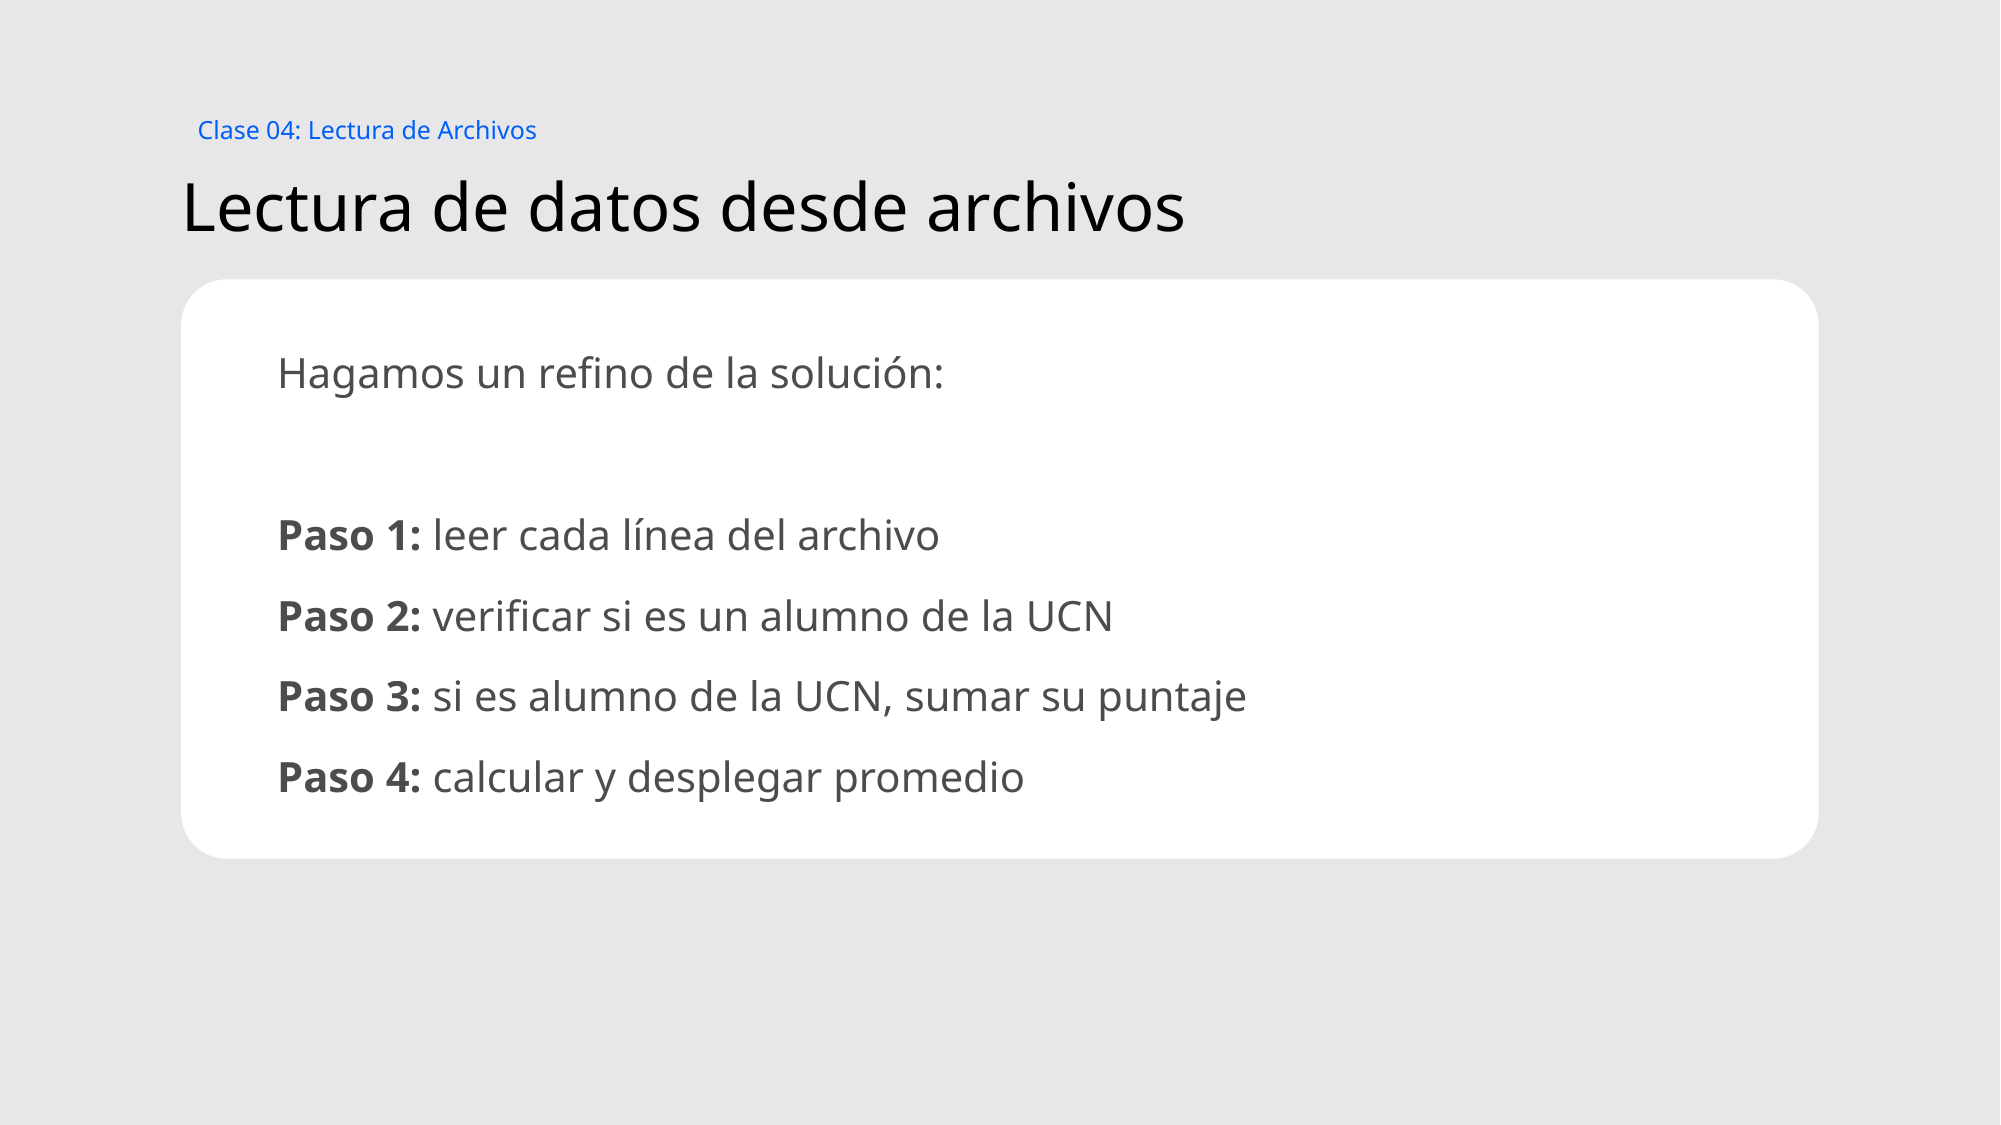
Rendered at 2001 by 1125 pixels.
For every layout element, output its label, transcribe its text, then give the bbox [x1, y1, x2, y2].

text_box Hagamos un refino de la solución: Paso 1: leer cada línea del archivo Paso 2: verificar si es un alumno de la UCN Paso 3: si es alumno de la UCN, sumar su puntaje Paso 4: calcular y desplegar promedio [180, 278, 1820, 860]
text_box Clase 04: Lectura de Archivos [197, 100, 553, 152]
title Lectura de datos desde archivos [181, 150, 1810, 263]
